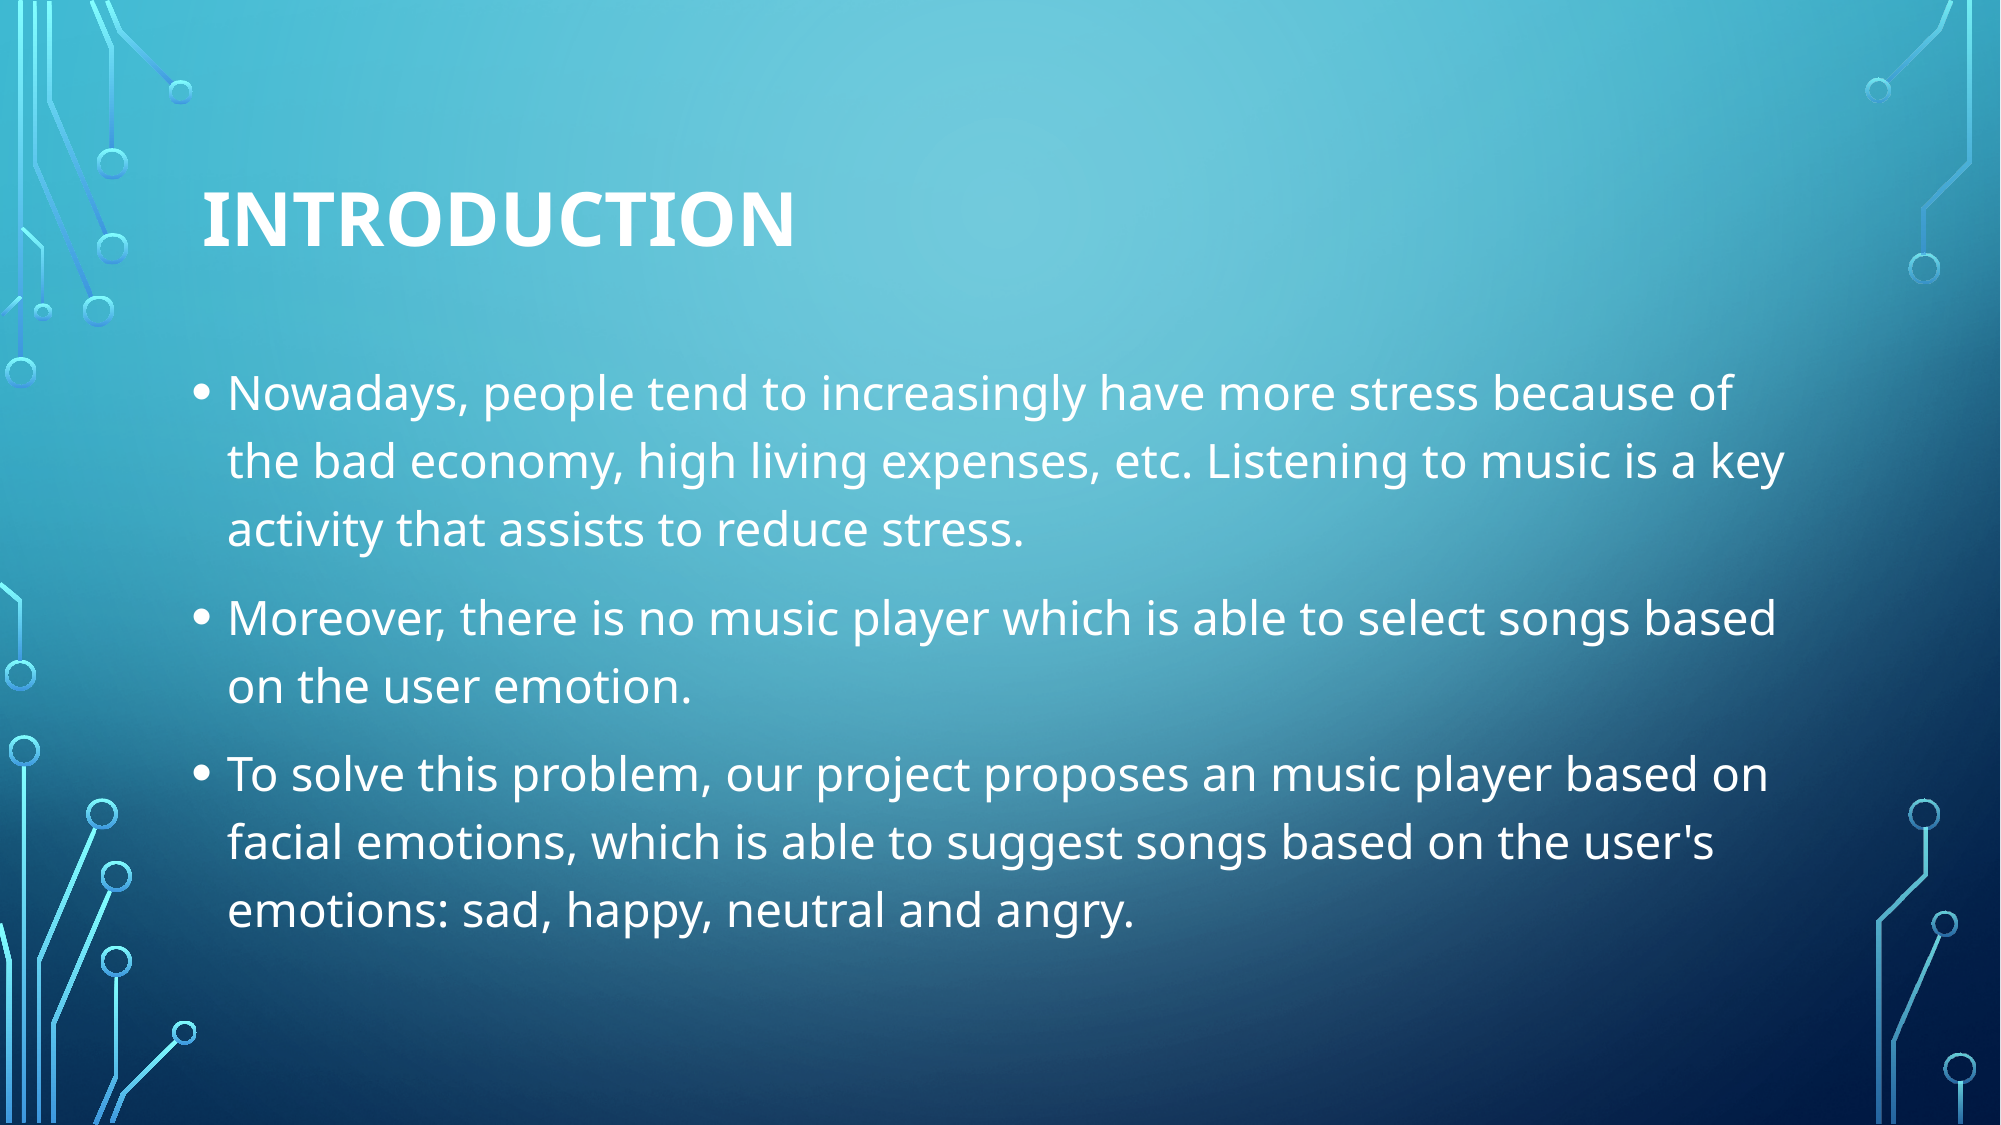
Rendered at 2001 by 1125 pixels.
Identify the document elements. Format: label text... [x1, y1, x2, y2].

list Nowadays, people tend to increasingly have more stress because of the bad economy, high living expenses, etc. Listening to music is a key activity that assists to reduce stress. Moreover, there is no music player which is able to select songs based on the user emotion. To solve this problem, our project proposes an music player based on facial emotions, which is able to suggest songs based on the user's emotions: sad, happy, neutral and angry. [176, 343, 1813, 950]
title Introduction [187, 101, 1813, 343]
